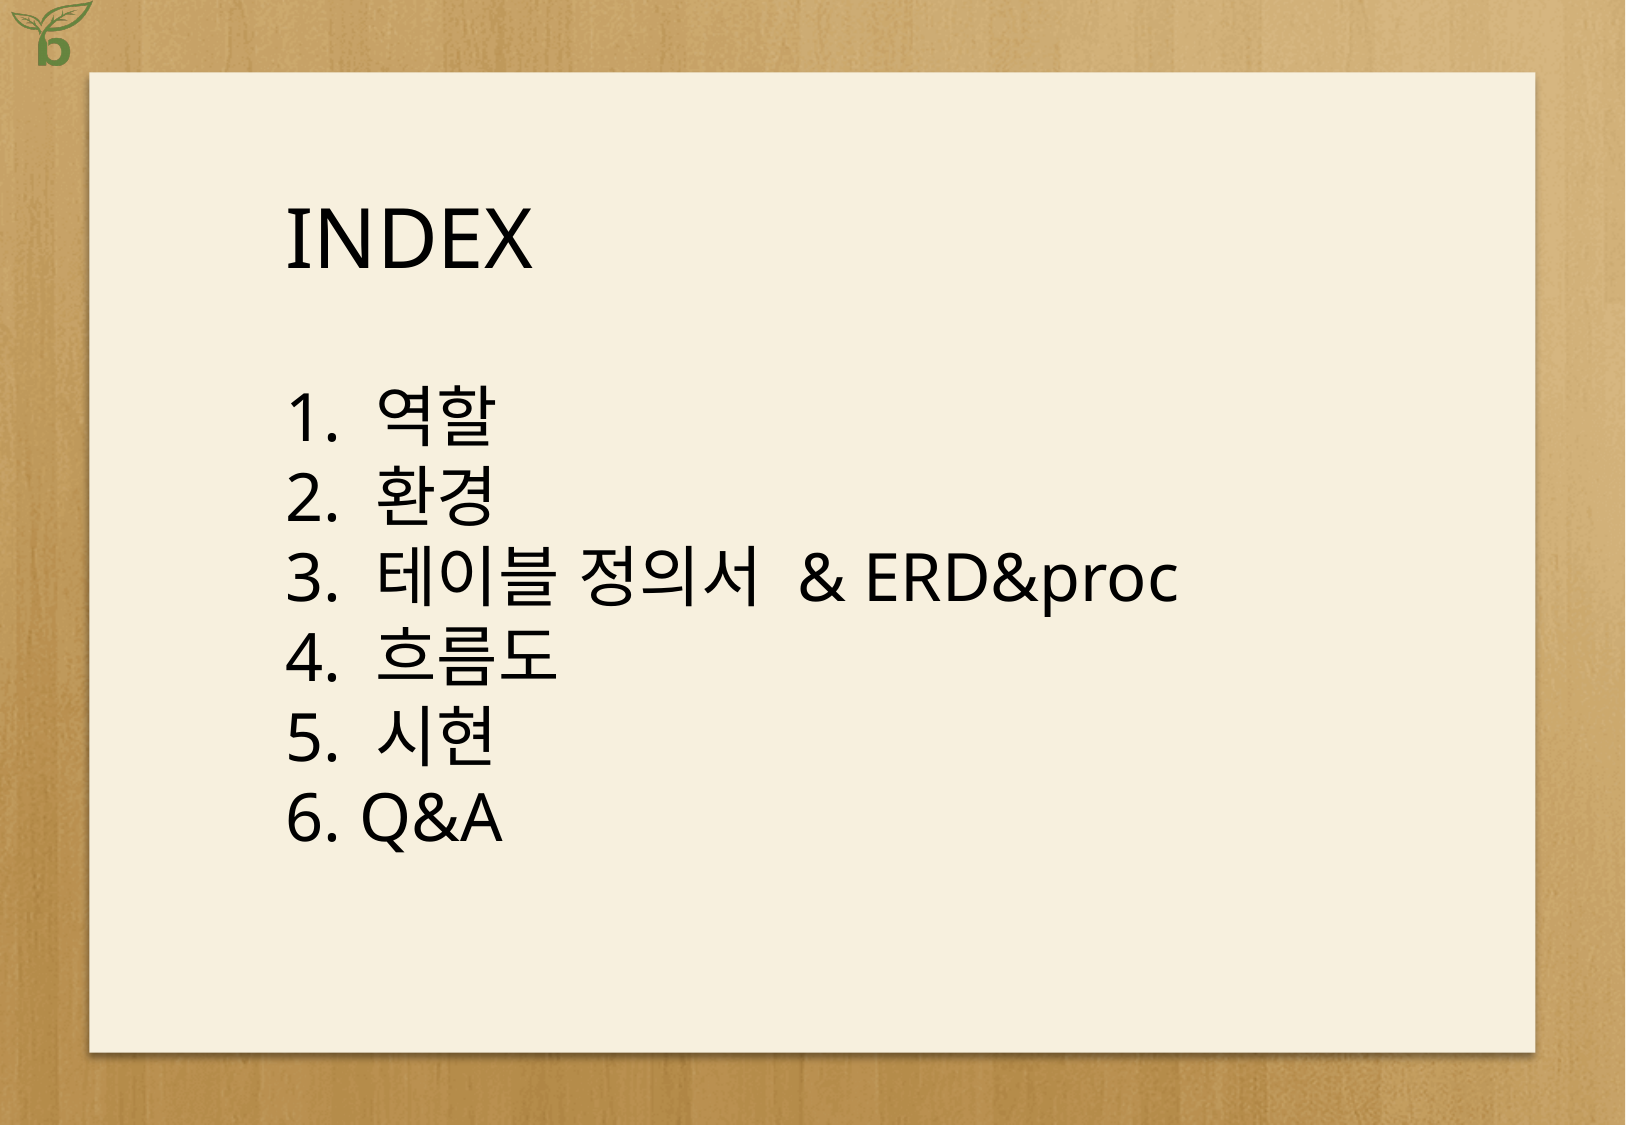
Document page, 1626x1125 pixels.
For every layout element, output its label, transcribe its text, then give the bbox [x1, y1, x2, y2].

picture [0, 0, 1626, 1125]
text_box INDEX 1. 역할 2. 환경 3. 테이블 정의서 & ERD&proc 4. 흐름도 5. 시현 6. Q&A [271, 177, 1364, 863]
